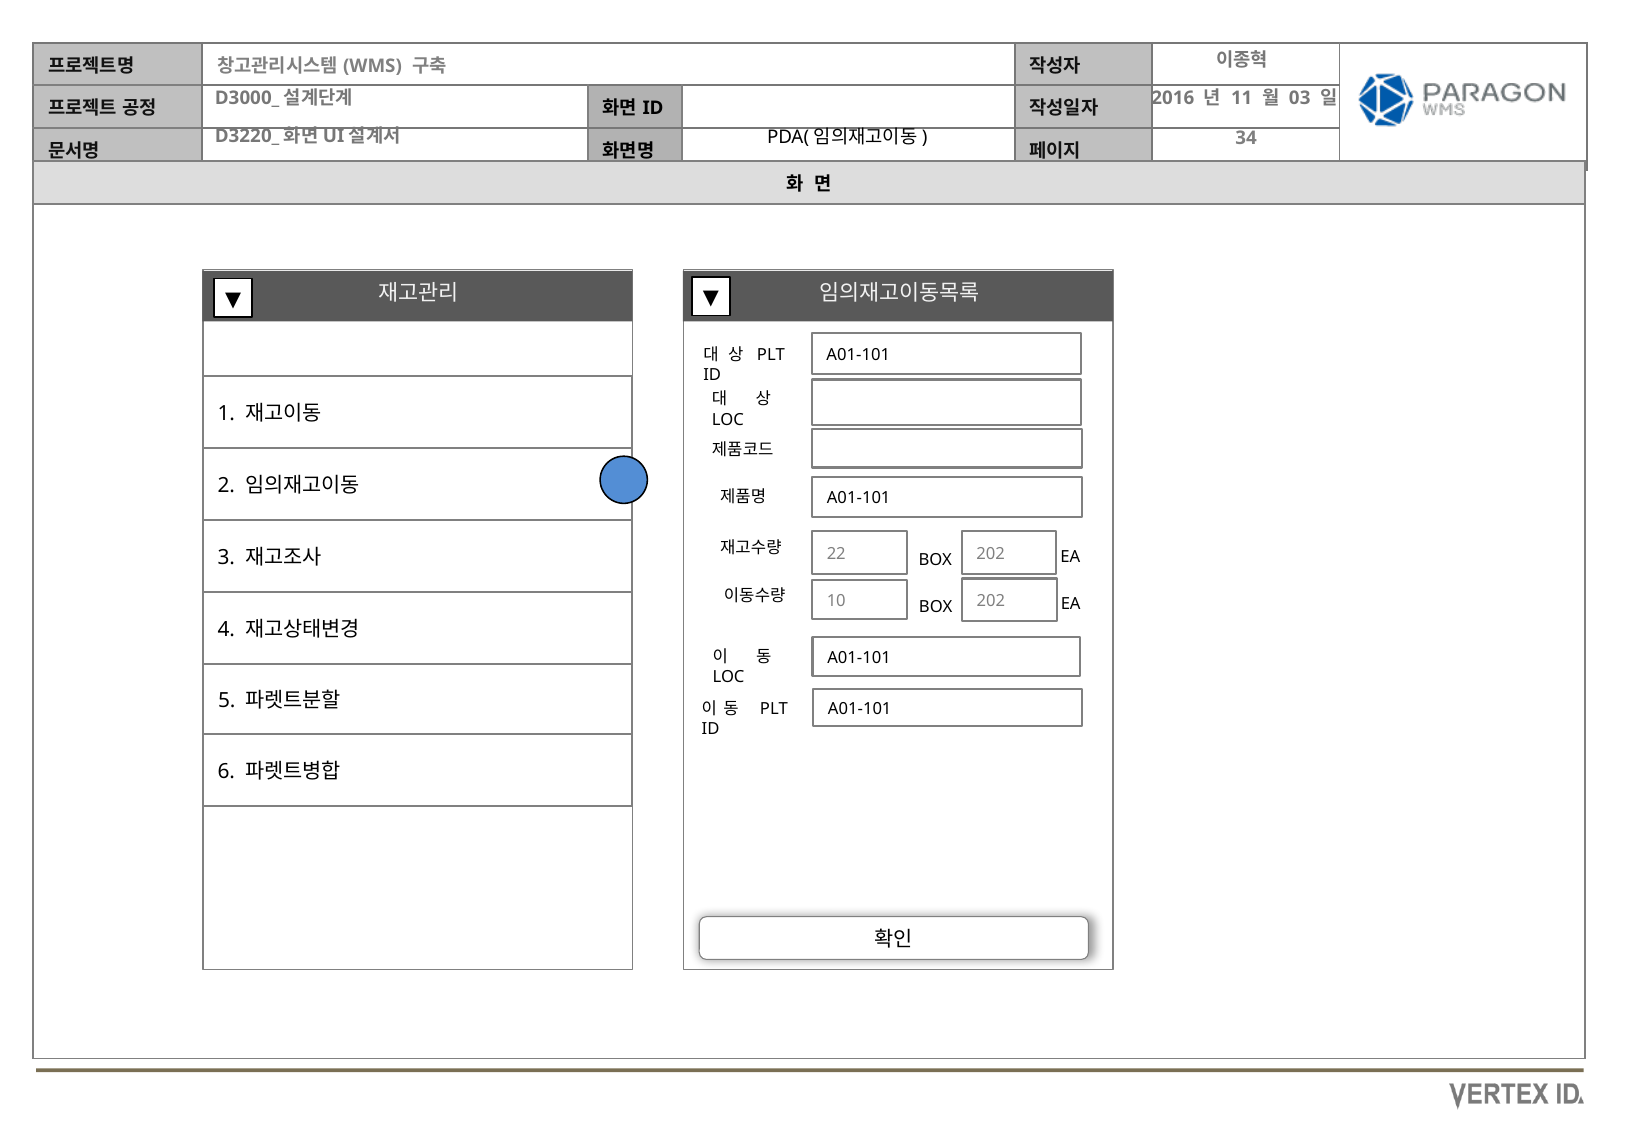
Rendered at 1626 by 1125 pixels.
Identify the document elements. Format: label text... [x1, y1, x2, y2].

text_box 제품코드 [697, 430, 789, 466]
text_box 재고관리 [204, 271, 633, 312]
text_box [681, 269, 1115, 324]
text_box BOX [903, 541, 960, 577]
text_box 10 [810, 578, 909, 621]
text_box 1. 재고이동 [201, 374, 634, 446]
text_box 확인 [697, 914, 1091, 962]
text_box 5. 파렛트분할 [201, 661, 635, 736]
text_box 22 [810, 529, 909, 576]
text_box 대상PLT ID [688, 336, 800, 372]
text_box 임의재고이동목록 [685, 271, 1114, 312]
text_box 이동LOC [697, 638, 791, 674]
text_box ▼ [692, 277, 730, 316]
text_box 이동 PLT ID [686, 690, 803, 726]
picture [1354, 72, 1572, 129]
text_box A01-101 [811, 687, 1084, 728]
text_box BOX [904, 588, 968, 624]
text_box [600, 456, 648, 504]
text_box [681, 324, 1115, 972]
text_box 이동수량 [709, 577, 801, 612]
text_box A01-101 [809, 331, 1083, 376]
text_box 이종혁 [1123, 39, 1361, 78]
text_box [201, 736, 635, 972]
text_box 재고수량 [705, 529, 797, 565]
text_box 제품명 [705, 478, 782, 513]
text_box 202 [959, 529, 1059, 576]
text_box [201, 268, 635, 458]
text_box EA [1045, 538, 1096, 573]
text_box [810, 377, 1083, 427]
text_box 3. 재고조사 [201, 518, 634, 590]
text_box 대상LOC [697, 380, 790, 416]
text_box PDA(임의재고이동) [683, 117, 1011, 155]
text_box ▼ [214, 278, 252, 318]
text_box 202 [960, 576, 1059, 623]
table_header [693, 910, 1102, 965]
text_box [810, 427, 1084, 470]
text_box [200, 269, 634, 324]
text_box 4. 재고상태변경 [201, 590, 634, 661]
text_box A01-101 [810, 475, 1084, 519]
text_box 2. 임의재고이동 [201, 446, 634, 518]
text_box 6. 파렛트병합 [201, 732, 634, 808]
text_box EA [1046, 585, 1096, 620]
text_box A01-101 [810, 635, 1082, 678]
text_box 2016 년 11 월 03 일 [1126, 78, 1363, 116]
